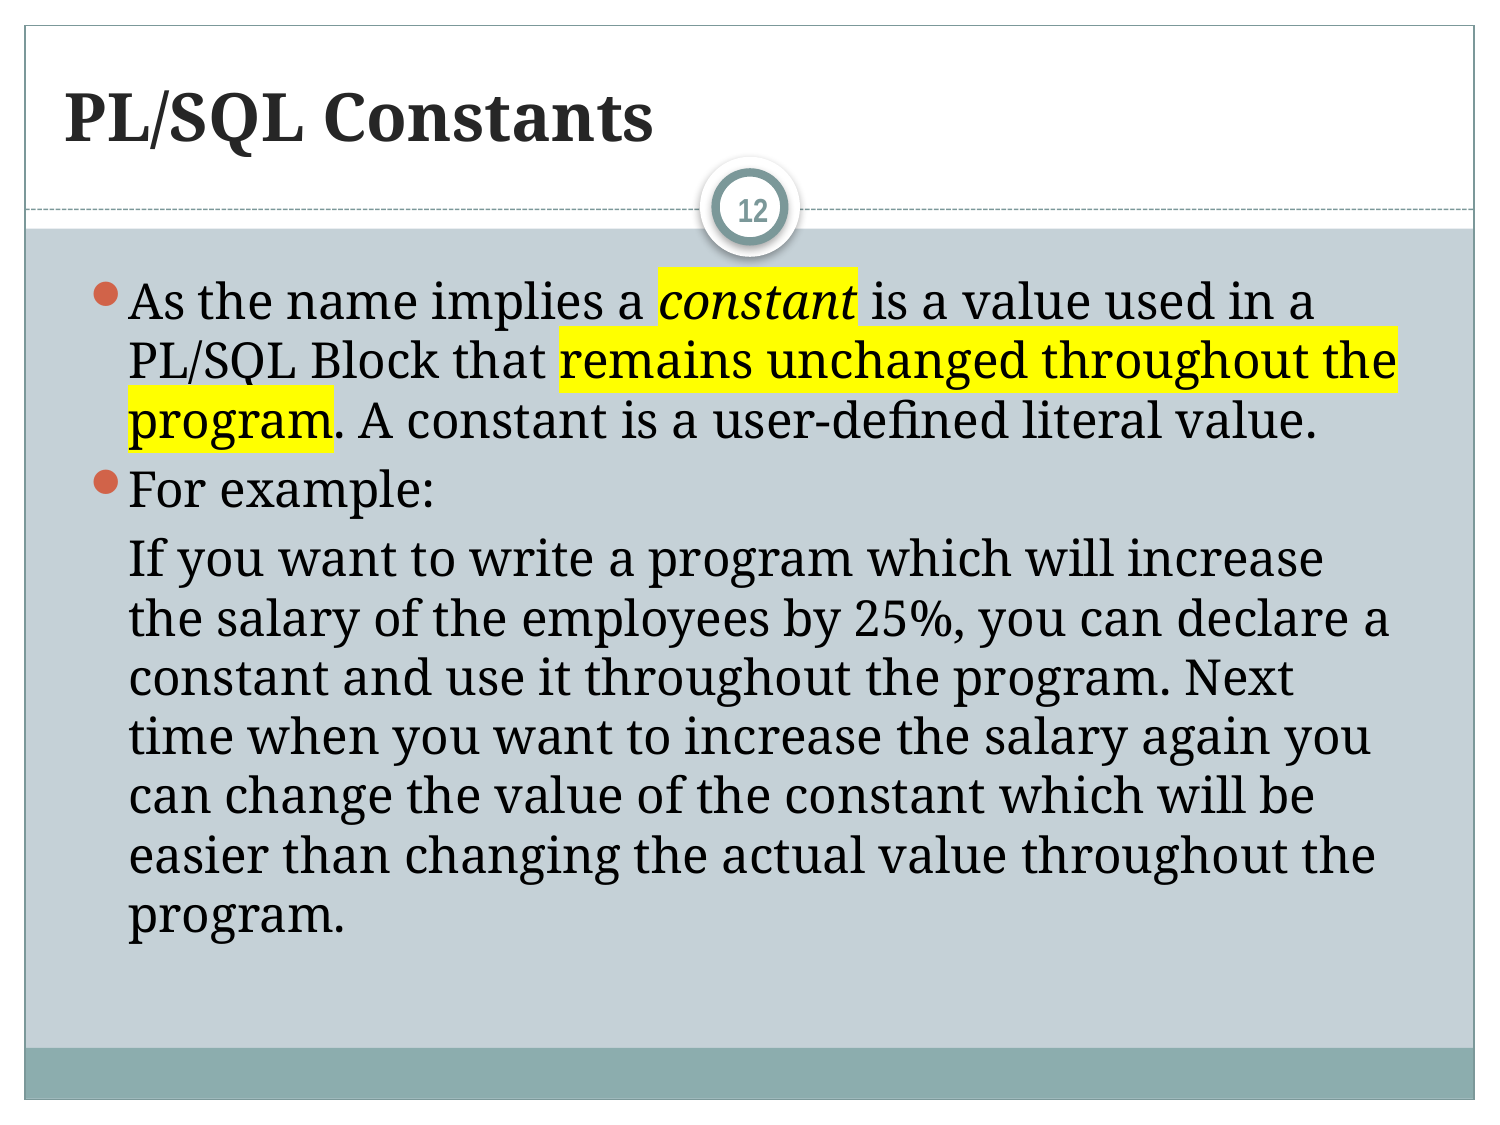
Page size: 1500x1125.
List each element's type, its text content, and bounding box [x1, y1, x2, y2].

slide_number 12 [715, 168, 791, 241]
title PL/SQL Constants [49, 37, 1450, 163]
list As the name implies a constant is a value used in a PL/SQL Block that remains unchanged throughout the program. A constant is a user-defined literal value. For example: If you want to write a program which will increase the salary of the employees by 25%, you can declare a constant and use it throughout the program. Next time when you want to increase the salary again you can change the value of the constant which will be easier than changing the actual value throughout the program. [74, 262, 1426, 988]
